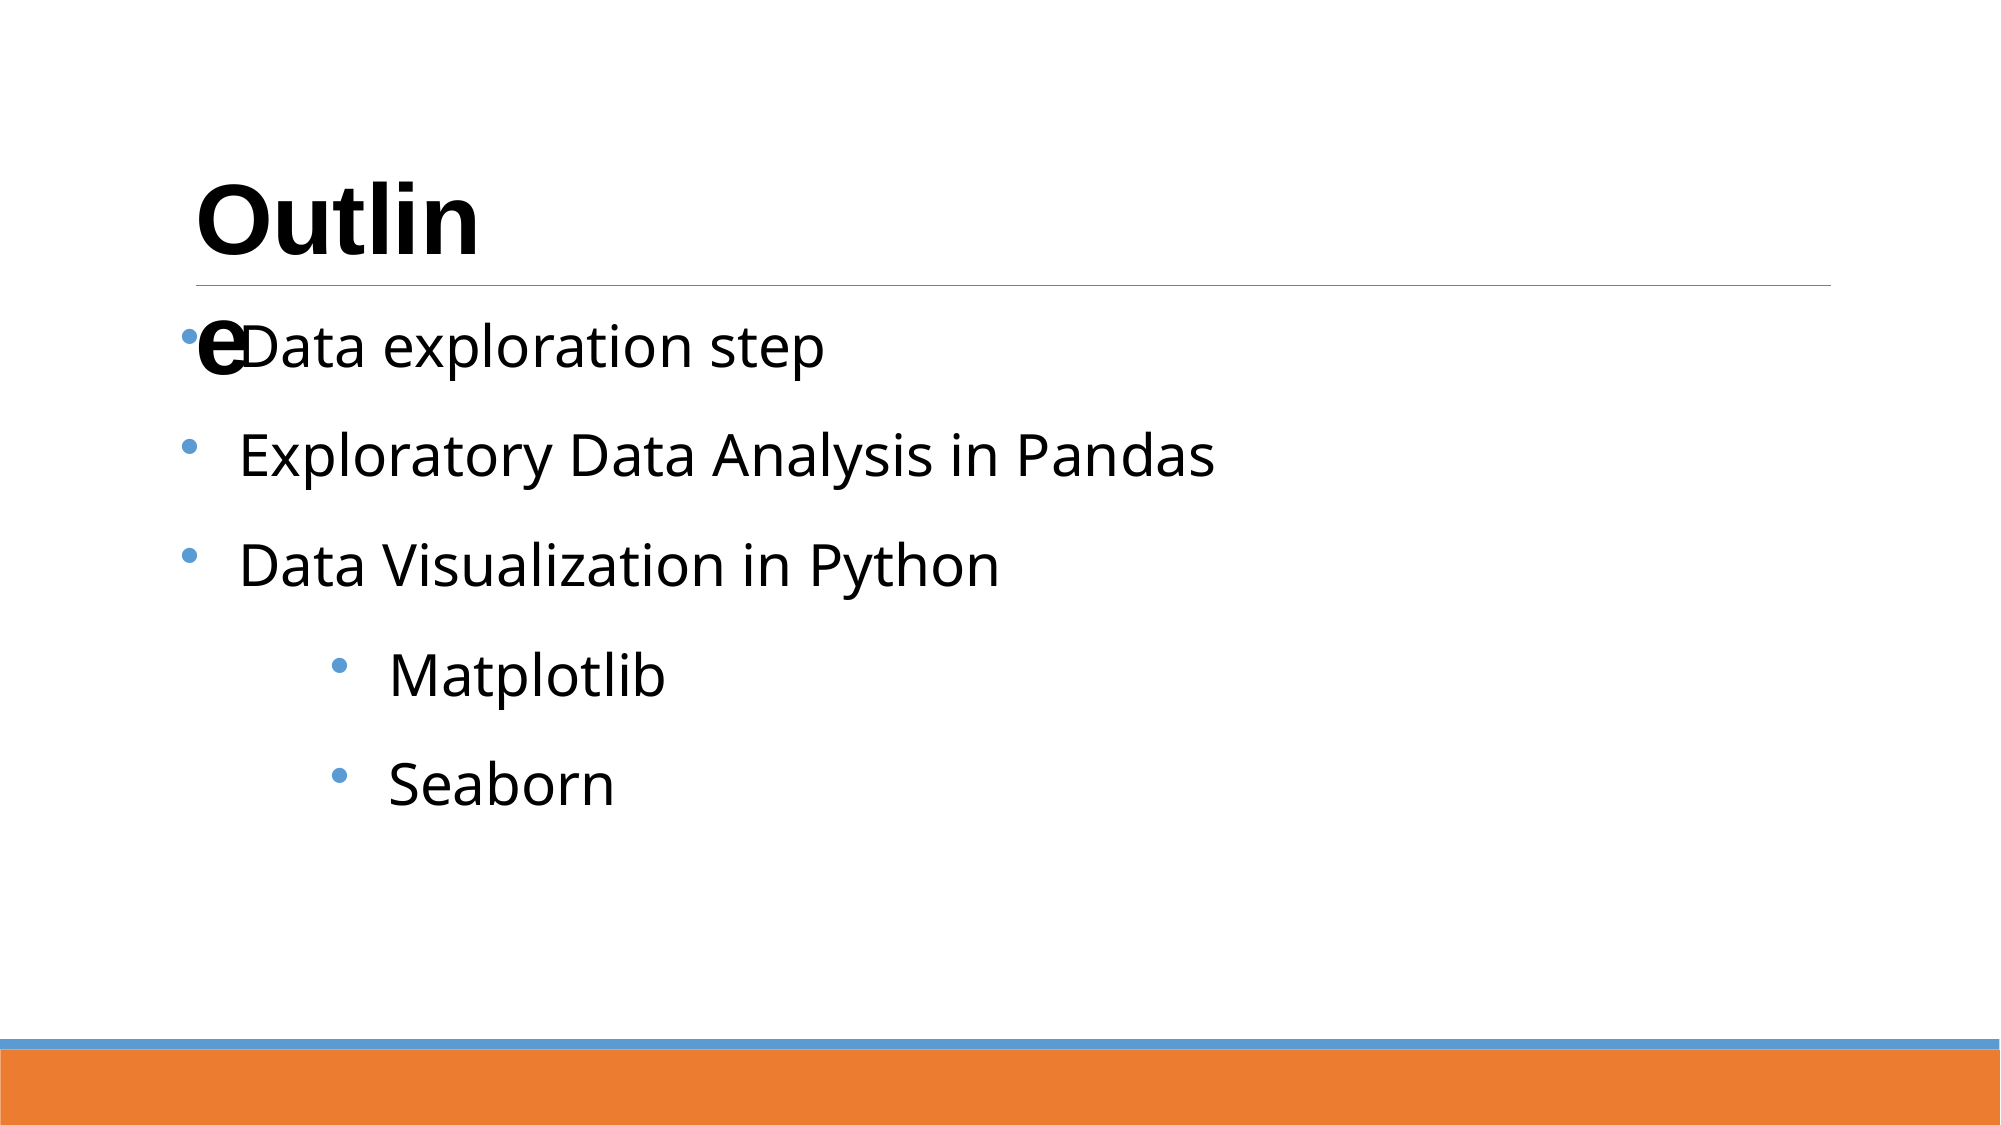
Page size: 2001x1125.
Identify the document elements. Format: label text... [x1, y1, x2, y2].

title Outline [192, 152, 536, 268]
text_box Data exploration step Exploratory Data Analysis in Pandas Data Visualization in Python Matplotlib Seaborn [177, 268, 1425, 1125]
